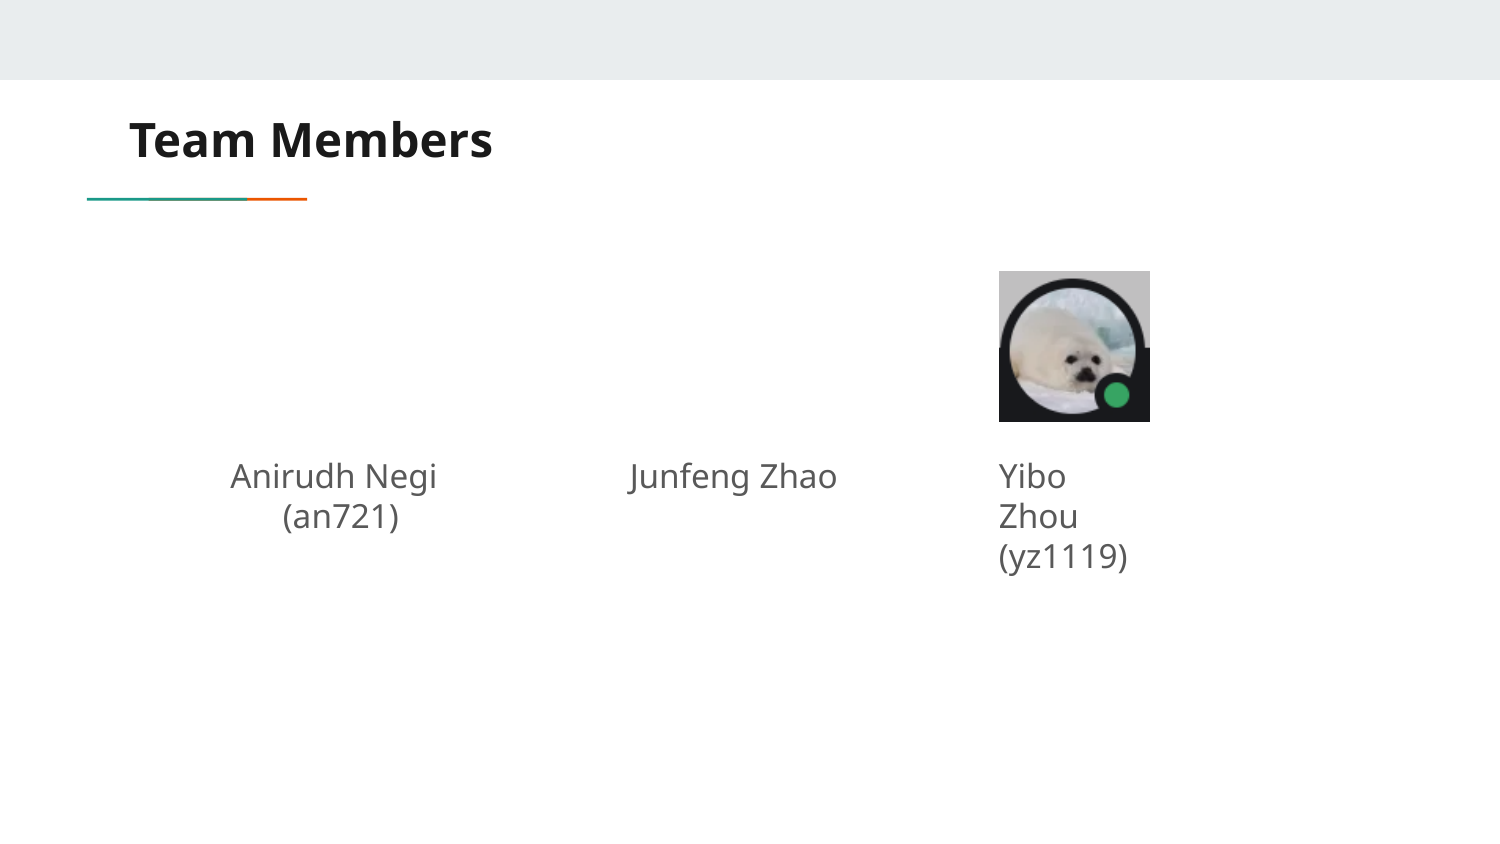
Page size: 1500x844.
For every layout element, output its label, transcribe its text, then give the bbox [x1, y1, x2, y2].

text_box Yibo Zhou (yz1119) [983, 440, 1165, 591]
text_box Anirudh Negi (an721) [215, 440, 504, 551]
picture [999, 271, 1150, 422]
title Team Members [114, 94, 1376, 183]
text_box Junfeng Zhao [614, 440, 873, 511]
